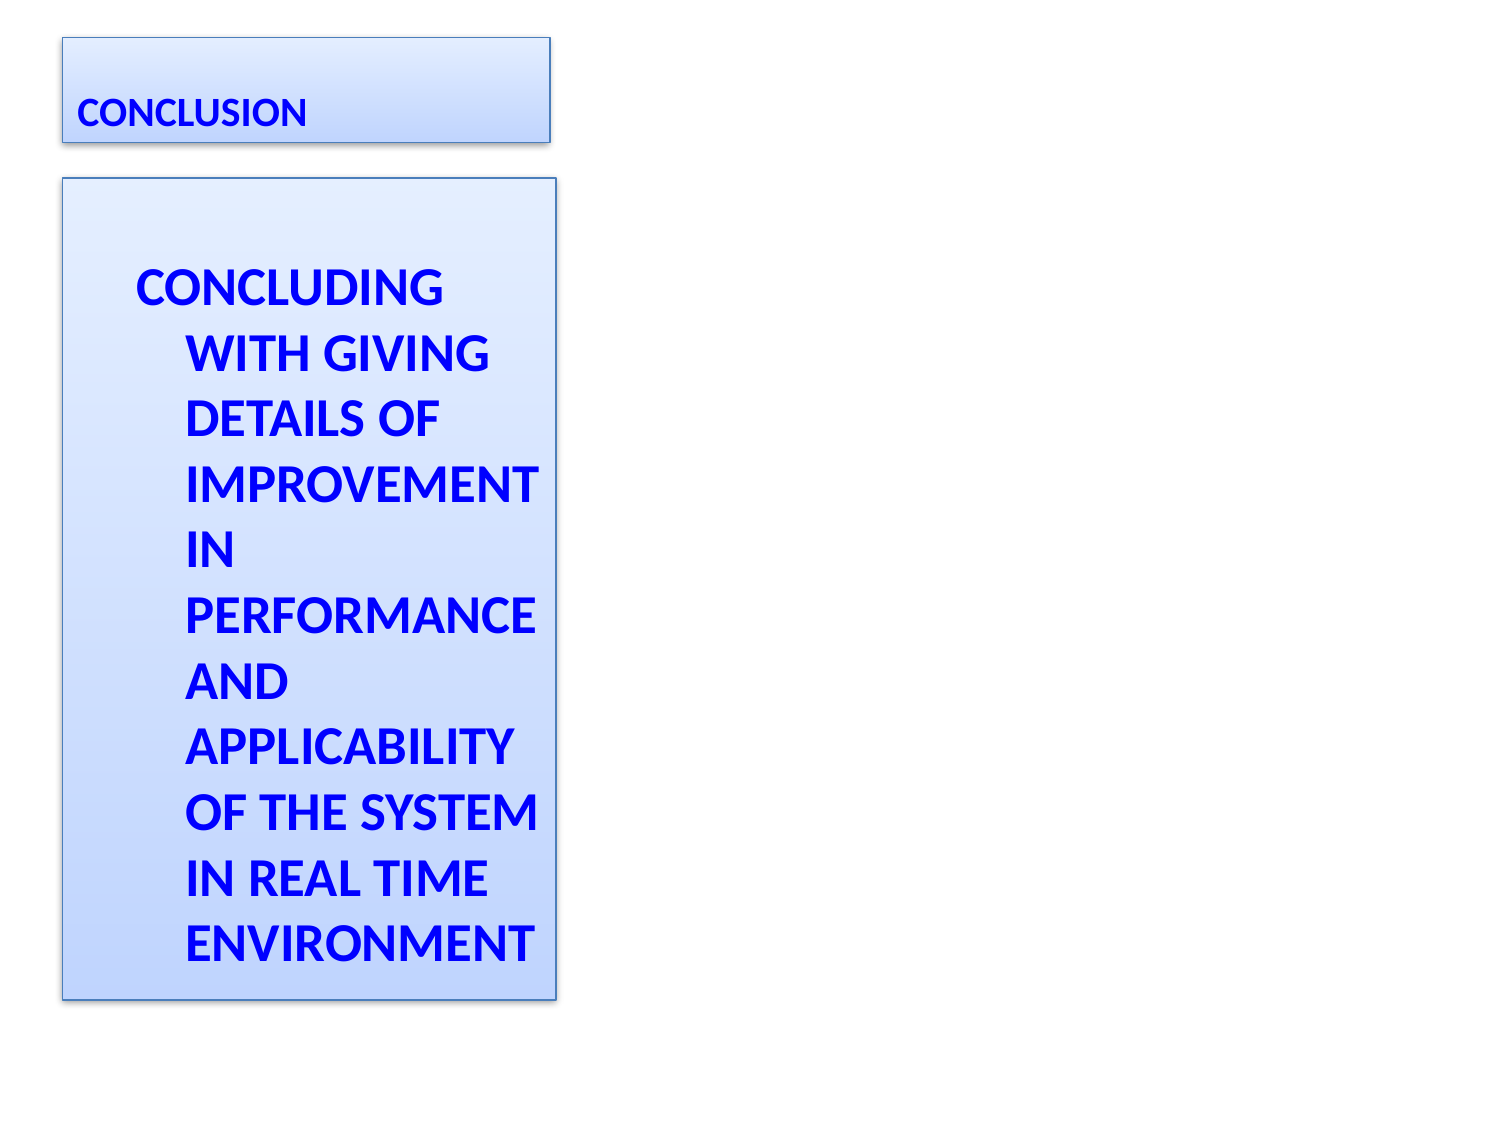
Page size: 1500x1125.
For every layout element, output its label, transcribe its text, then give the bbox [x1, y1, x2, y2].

title CONCLUSION [62, 37, 551, 143]
list CONCLUDING WITH GIVING DETAILS OF IMPROVEMENT IN PERFORMANCE AND APPLICABILITY OF THE SYSTEM IN REAL TIME ENVIRONMENT [62, 177, 557, 1001]
